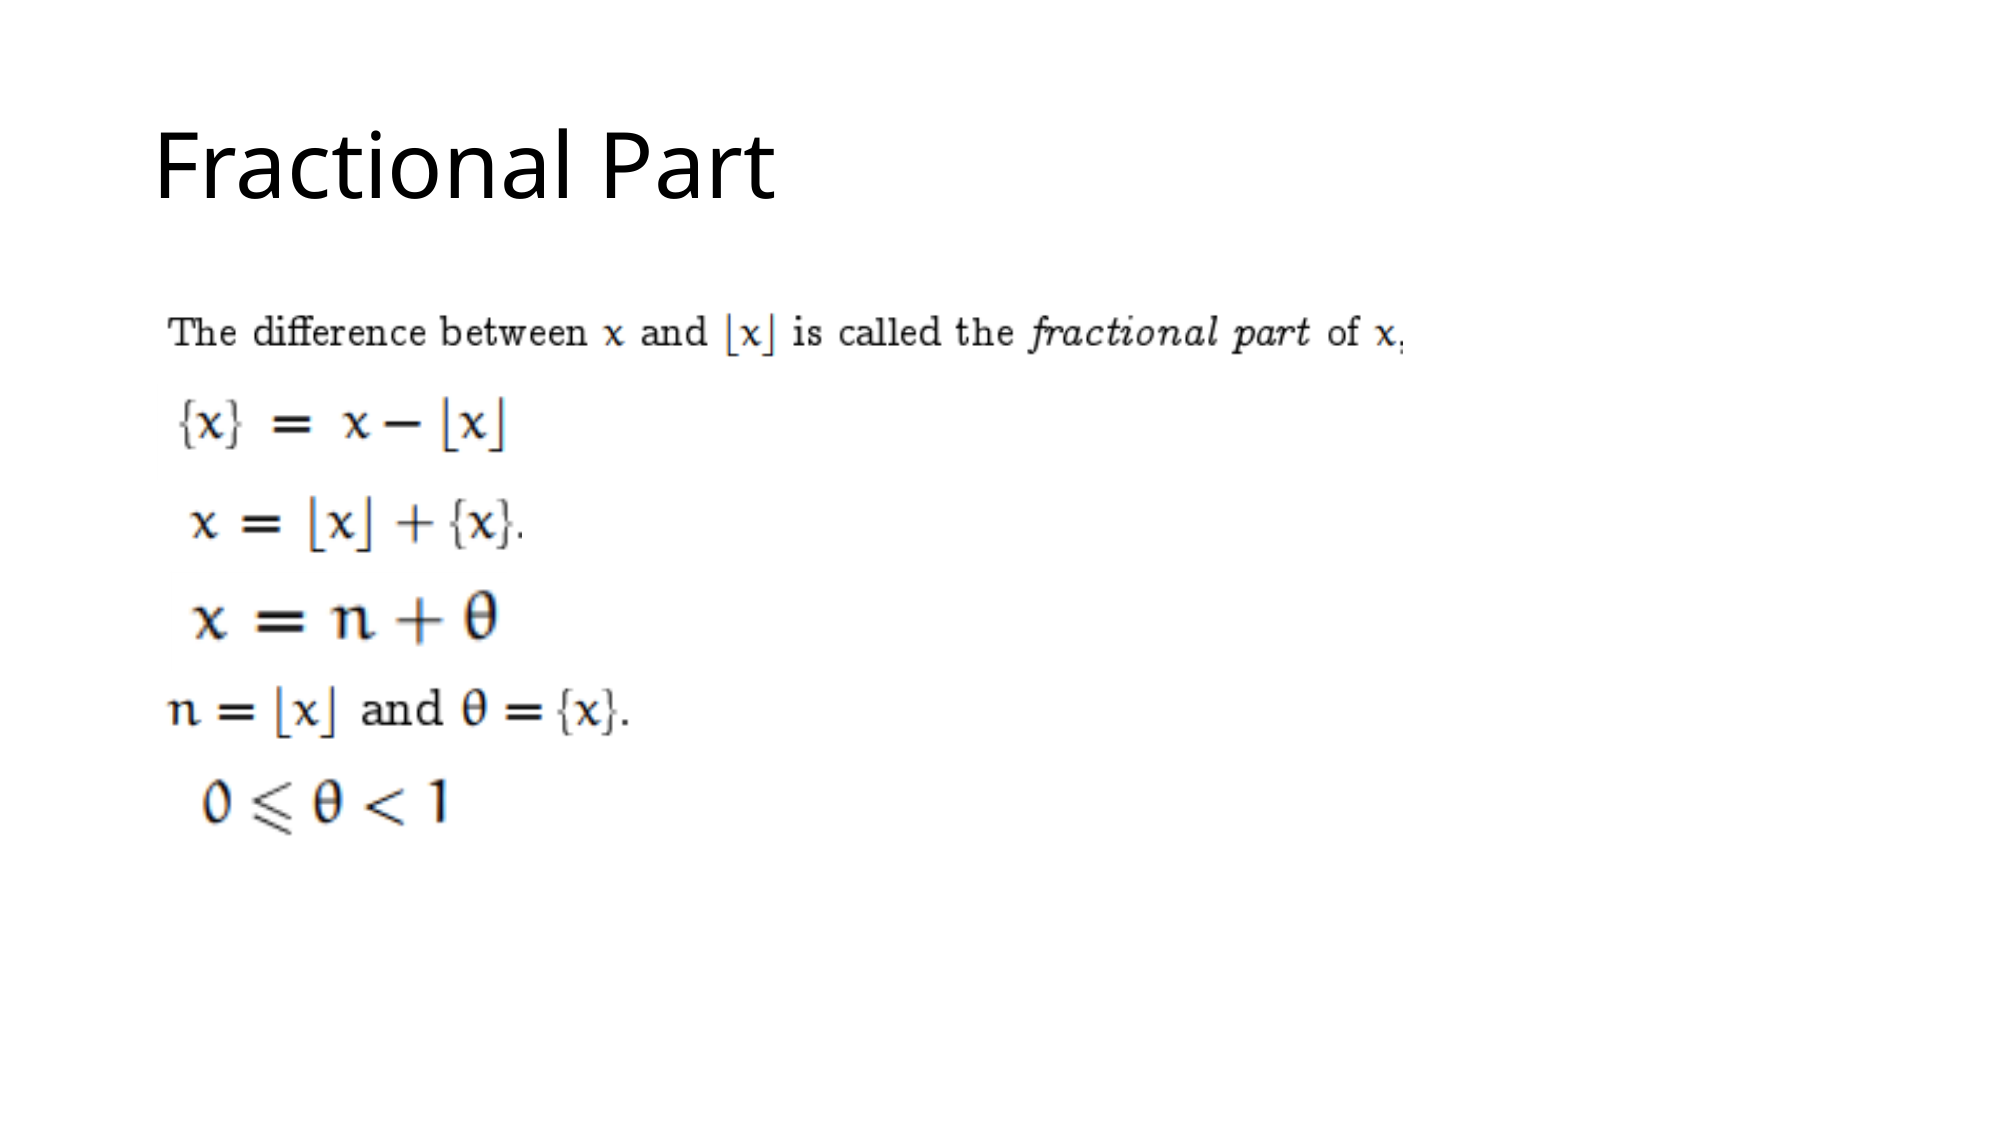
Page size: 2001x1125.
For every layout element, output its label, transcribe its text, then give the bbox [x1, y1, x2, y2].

picture [158, 679, 631, 757]
title Fractional Part [137, 59, 1863, 278]
picture [177, 483, 522, 564]
picture [177, 762, 459, 851]
picture [170, 571, 507, 671]
picture [156, 299, 1403, 363]
picture [156, 384, 522, 480]
